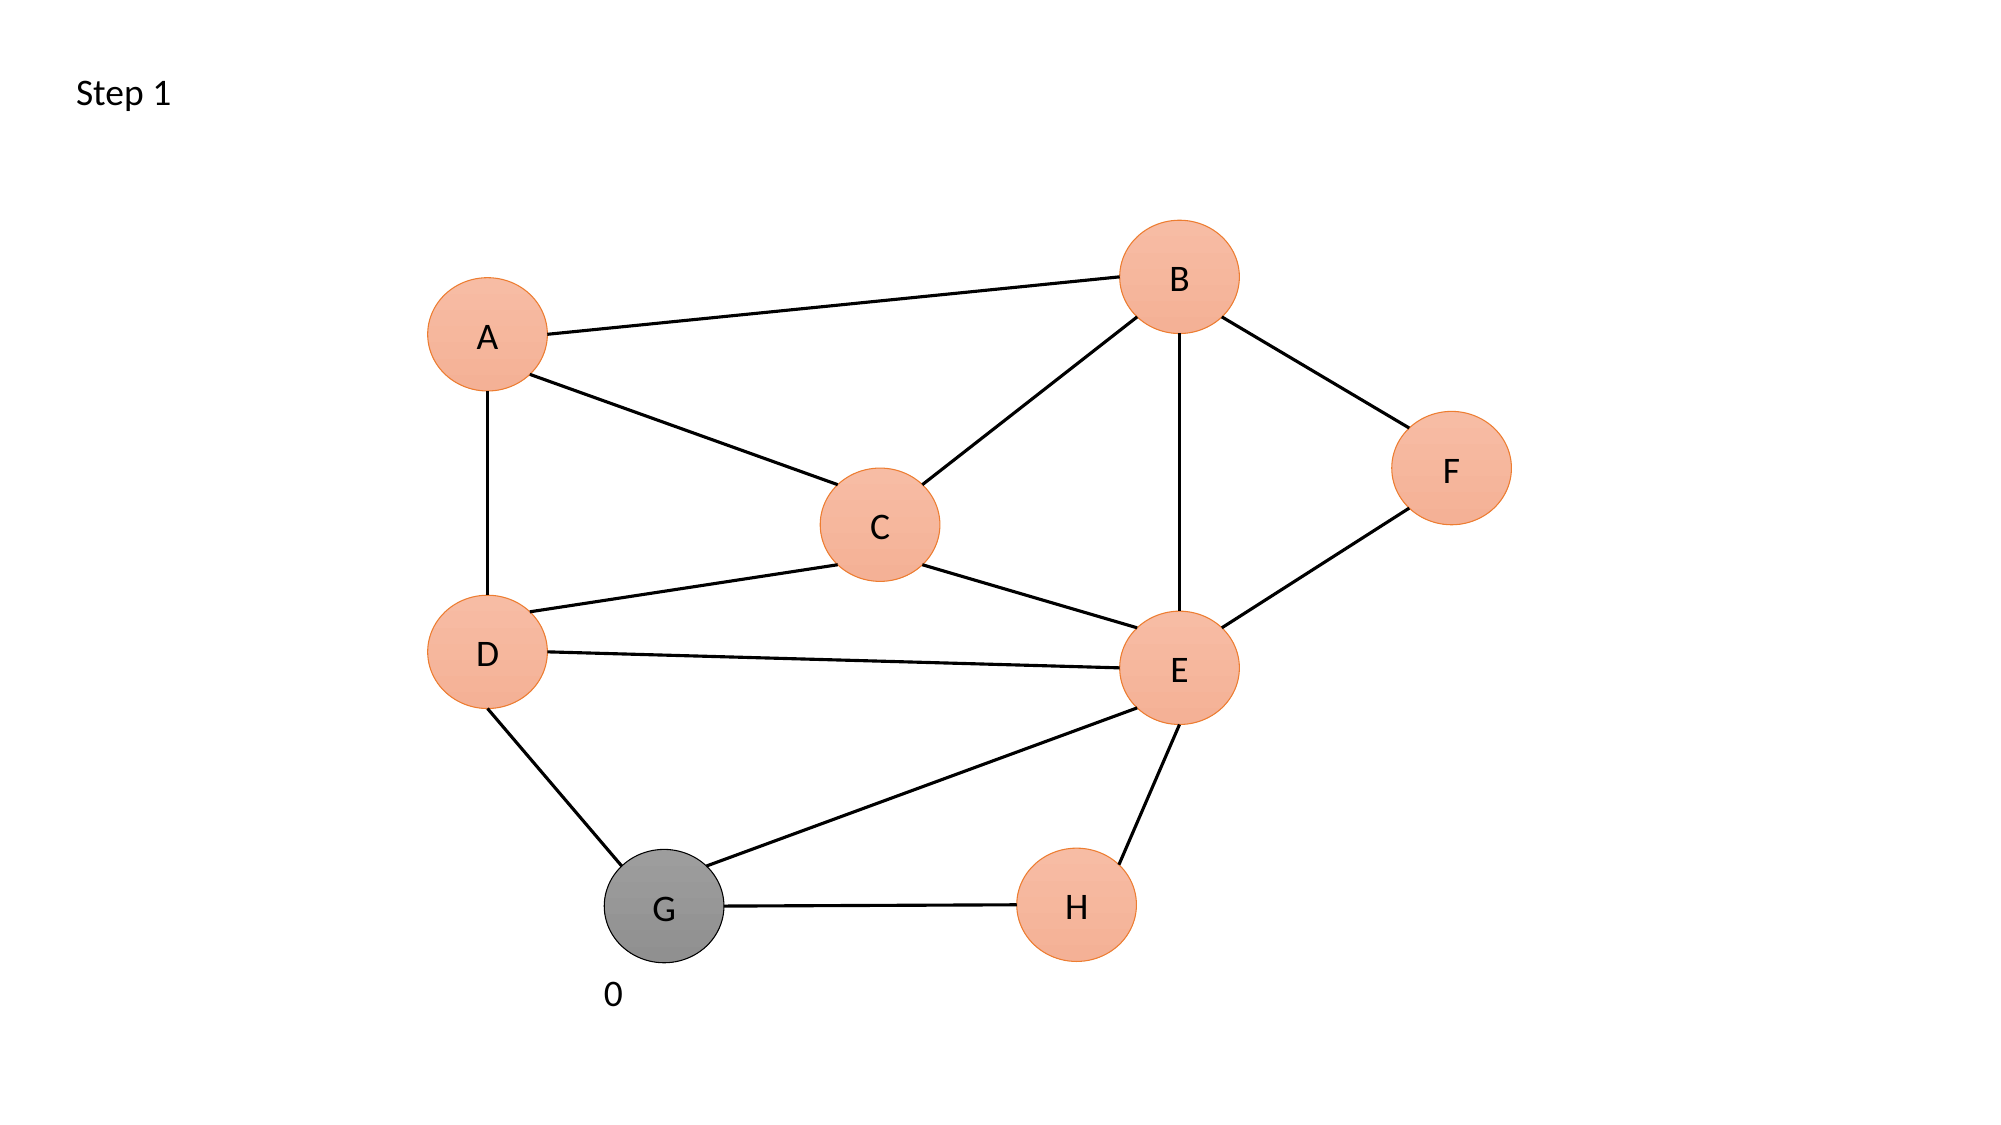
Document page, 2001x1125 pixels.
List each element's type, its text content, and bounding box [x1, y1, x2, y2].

text_box 0 [589, 961, 638, 1022]
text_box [529, 564, 838, 612]
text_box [1118, 724, 1180, 865]
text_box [547, 276, 1120, 335]
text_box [1221, 316, 1410, 428]
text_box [922, 316, 1138, 485]
text_box D [427, 594, 548, 710]
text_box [1221, 508, 1410, 628]
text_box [922, 564, 1138, 628]
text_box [706, 707, 1138, 866]
text_box G [603, 848, 725, 964]
text_box A [427, 277, 548, 392]
text_box B [1119, 219, 1240, 335]
text_box H [1016, 866, 1137, 963]
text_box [487, 708, 622, 866]
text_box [547, 651, 1120, 668]
text_box F [1391, 410, 1512, 526]
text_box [529, 374, 838, 485]
text_box E [1119, 610, 1240, 725]
text_box C [819, 467, 941, 582]
text_box Step 1 [61, 60, 187, 121]
